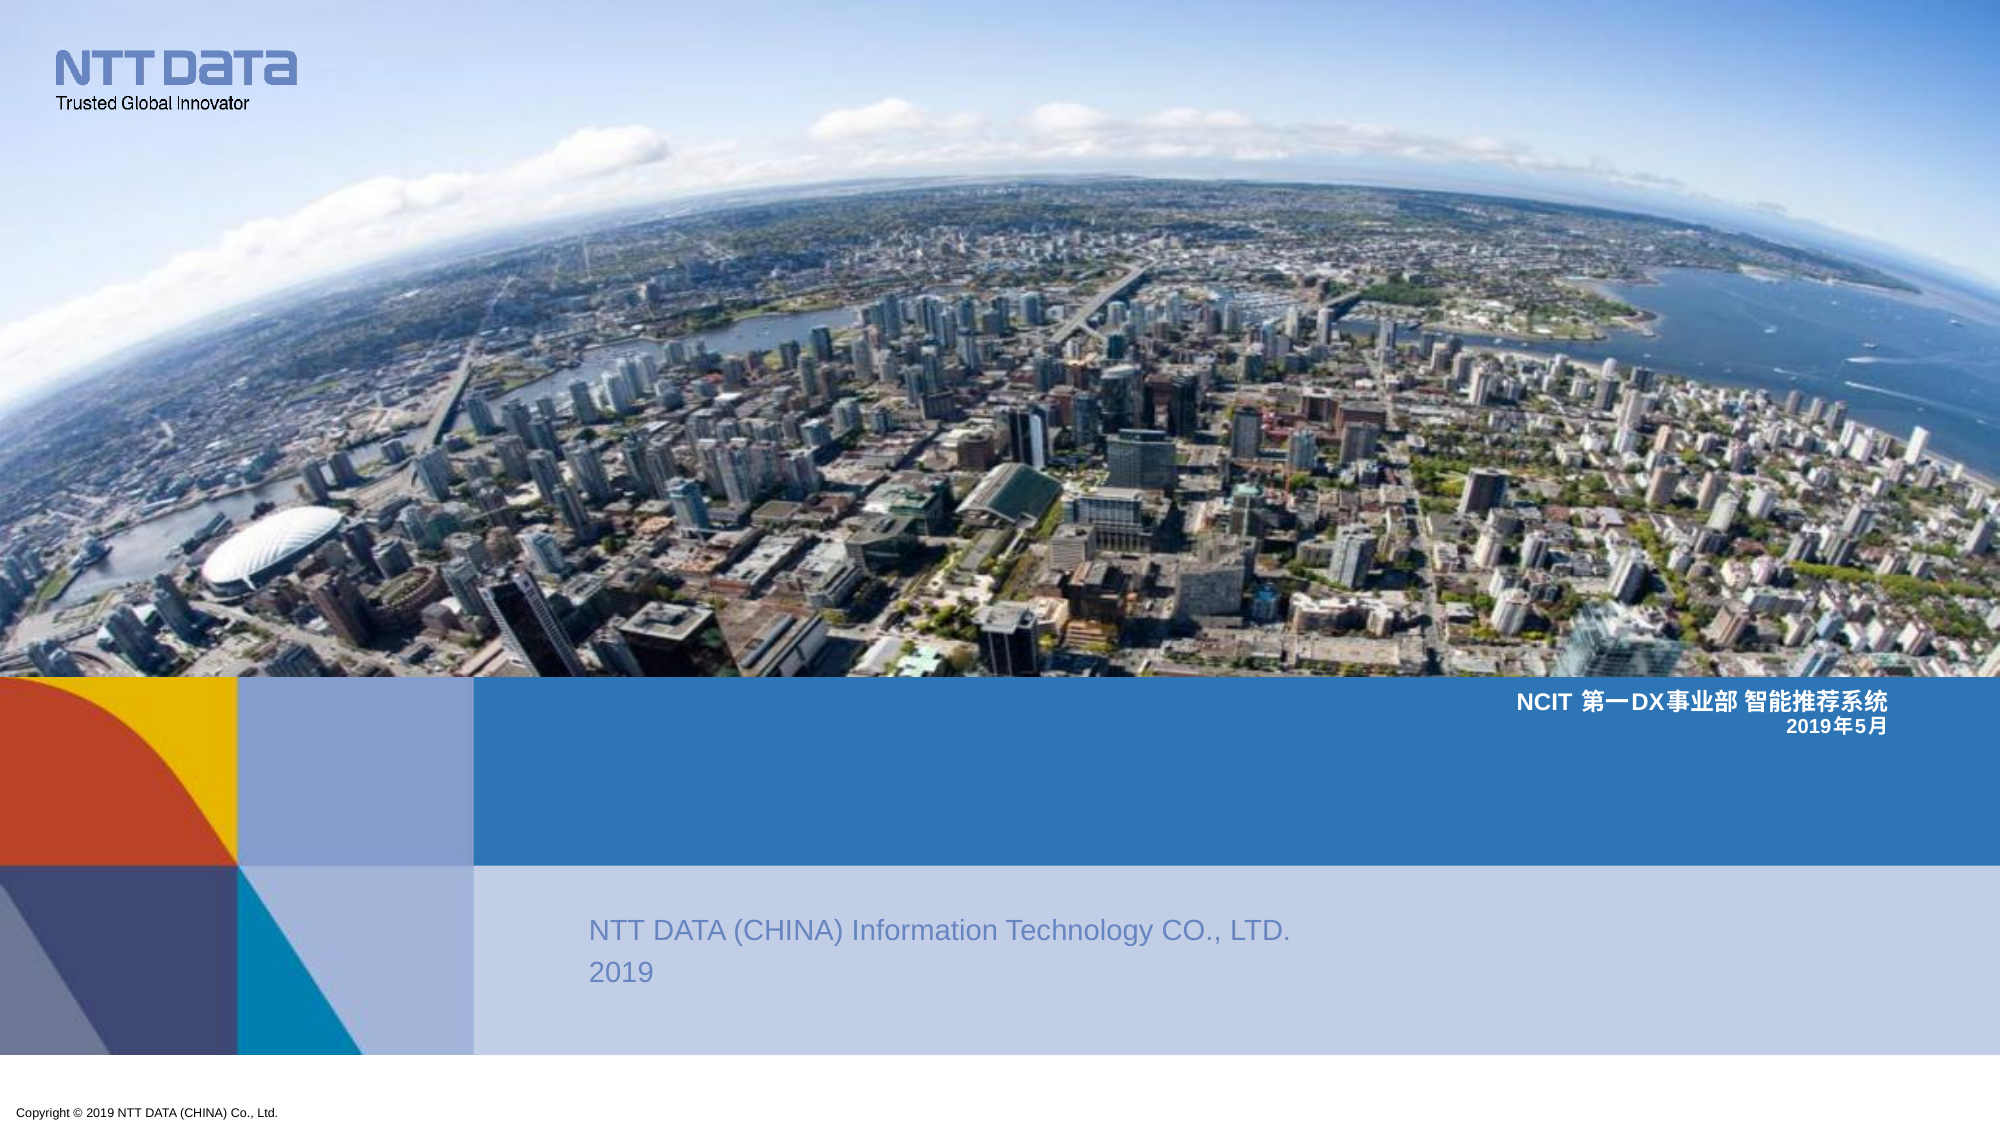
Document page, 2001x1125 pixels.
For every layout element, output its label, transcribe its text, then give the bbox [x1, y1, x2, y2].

title NCIT 第一DX事业部 智能推荐系统 2019年5月 [501, 683, 1902, 775]
picture [0, 0, 2000, 1055]
text_box NTT DATA (CHINA) Information Technology CO., LTD. 2019 [589, 904, 1781, 1019]
